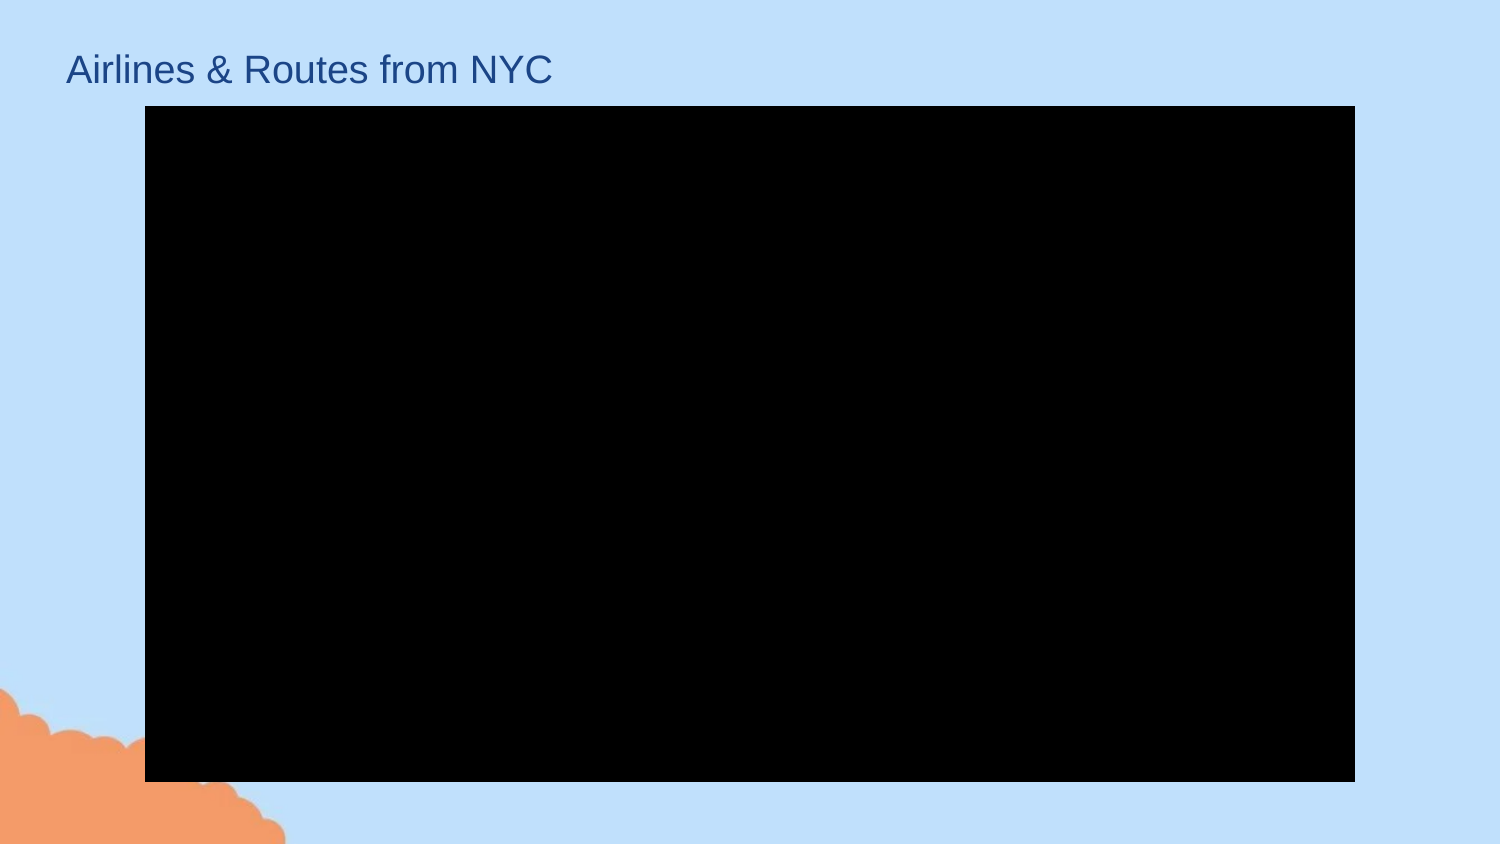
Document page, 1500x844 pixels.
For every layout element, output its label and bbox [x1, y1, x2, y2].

text_box [0, 0, 1500, 844]
picture [145, 106, 1355, 782]
